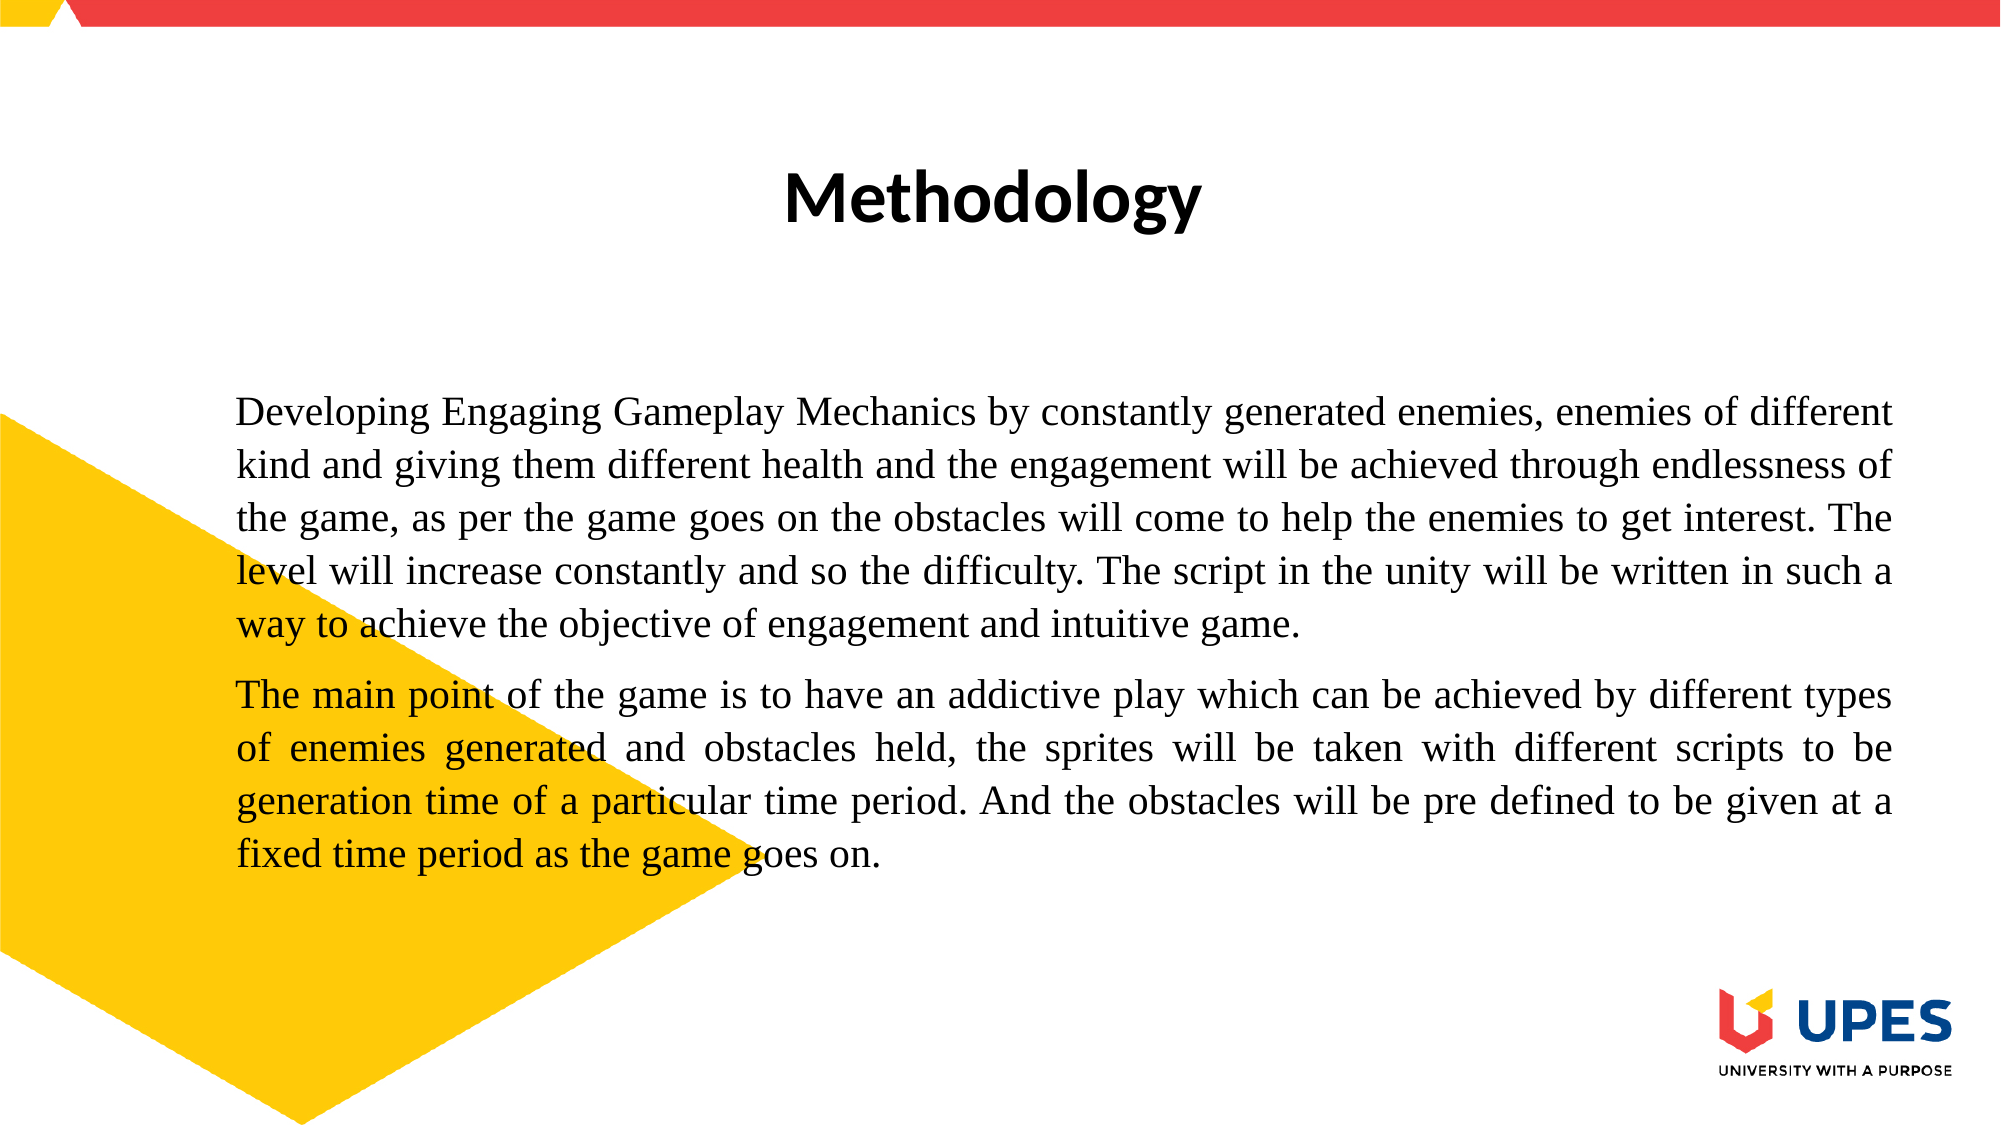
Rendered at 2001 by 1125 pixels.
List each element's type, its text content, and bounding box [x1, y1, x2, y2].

title Methodology [115, 147, 1872, 282]
picture [0, 0, 2001, 1125]
text_box Developing Engaging Gameplay Mechanics by constantly generated enemies, enemies of different kind and giving them different health and the engagement will be achieved through endlessness of the game, as per the game goes on the obstacles will come to help the enemies to get interest. The level will increase constantly and so the difficulty. The script in the unity will be written in such a way to achieve the objective of engagement and intuitive game. The main point of the game is to have an addictive play which can be achieved by different types of enemies generated and obstacles held, the sprites will be taken with different scripts to be generation time of a particular time period. And the obstacles will be pre defined to be given at a fixed time period as the game goes on. [115, 373, 1910, 884]
